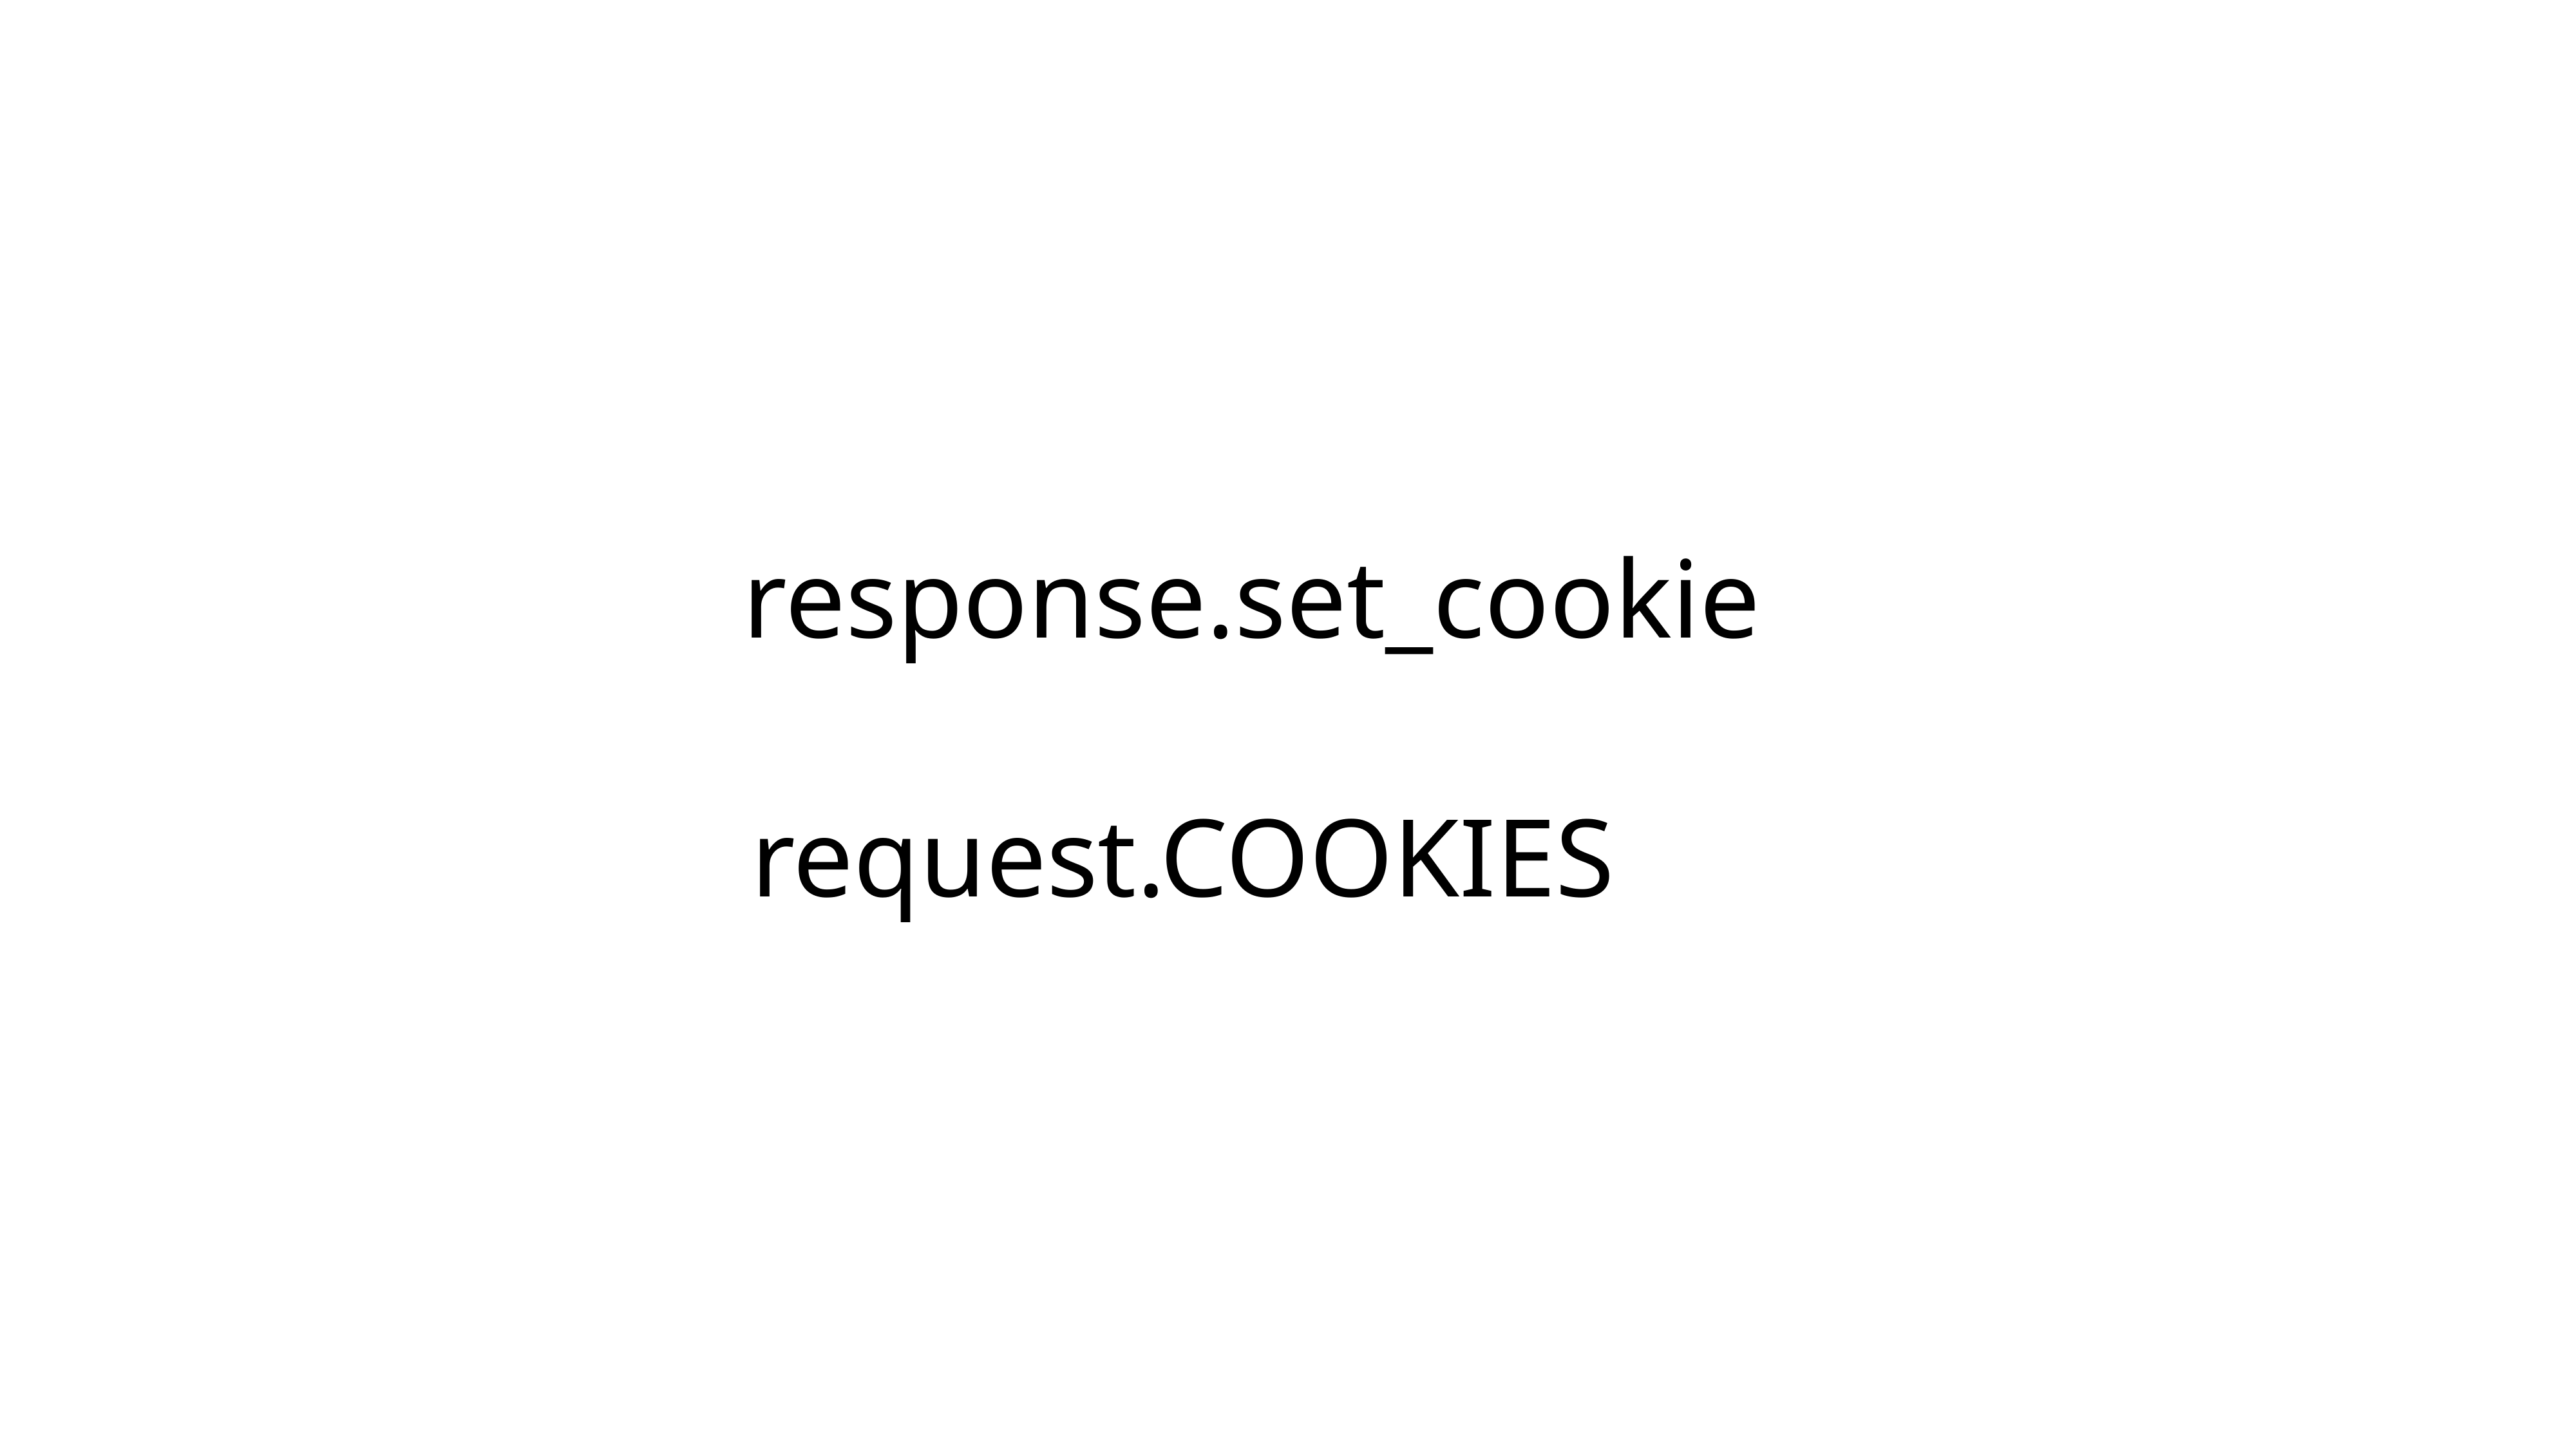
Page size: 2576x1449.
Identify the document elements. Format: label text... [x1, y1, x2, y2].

text_box request.COOKIES [745, 784, 1621, 924]
text_box response.set_cookie [737, 525, 1766, 665]
